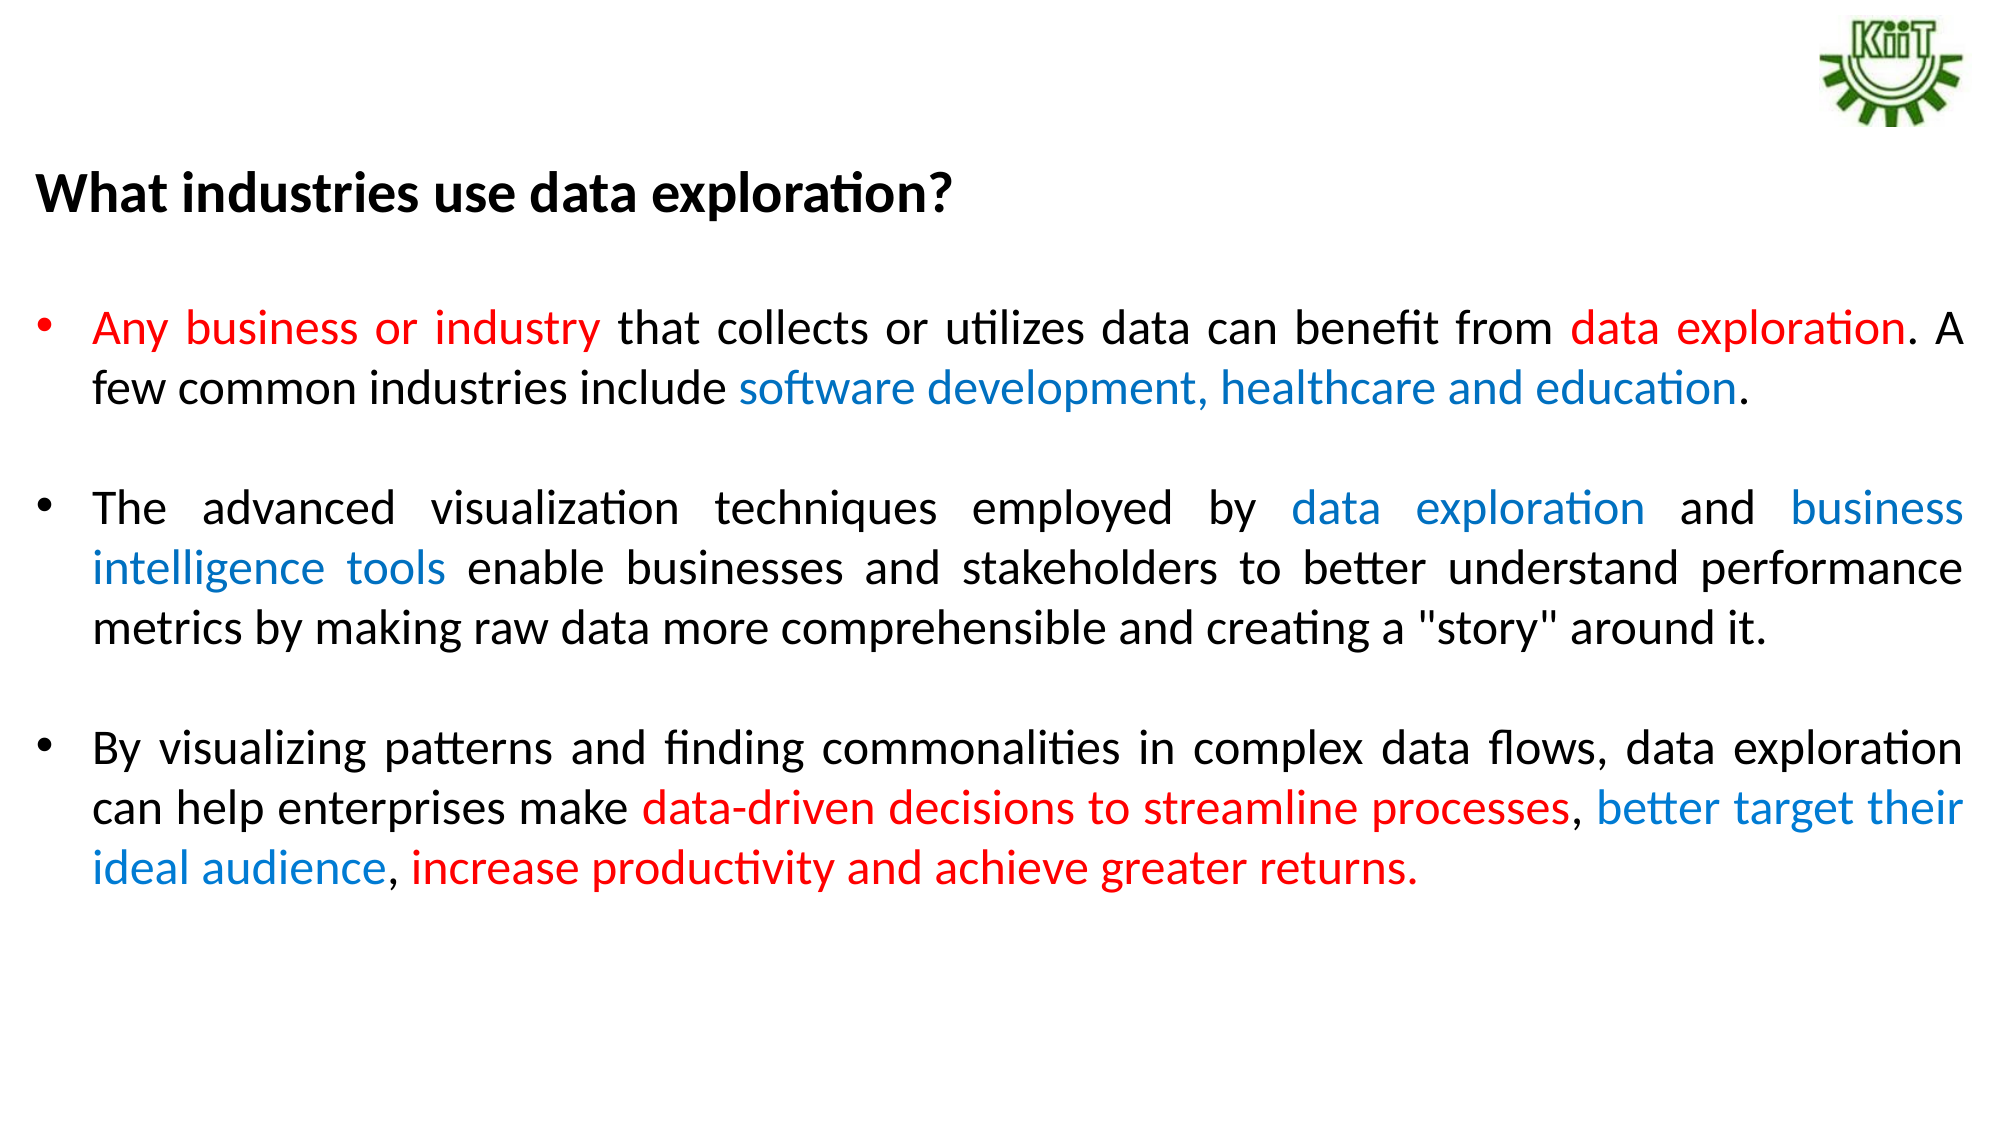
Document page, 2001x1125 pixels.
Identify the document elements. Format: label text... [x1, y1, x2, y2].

picture [1819, 15, 1972, 128]
text_box What industries use data exploration? Any business or industry that collects or utilizes data can benefit from data exploration. A few common industries include software development, healthcare and education. The advanced visualization techniques employed by data exploration and business intelligence tools enable businesses and stakeholders to better understand performance metrics by making raw data more comprehensible and creating a "story" around it. By visualizing patterns and finding commonalities in complex data flows, data exploration can help enterprises make data-driven decisions to streamline processes, better target their ideal audience, increase productivity and achieve greater returns. [21, 147, 1979, 902]
